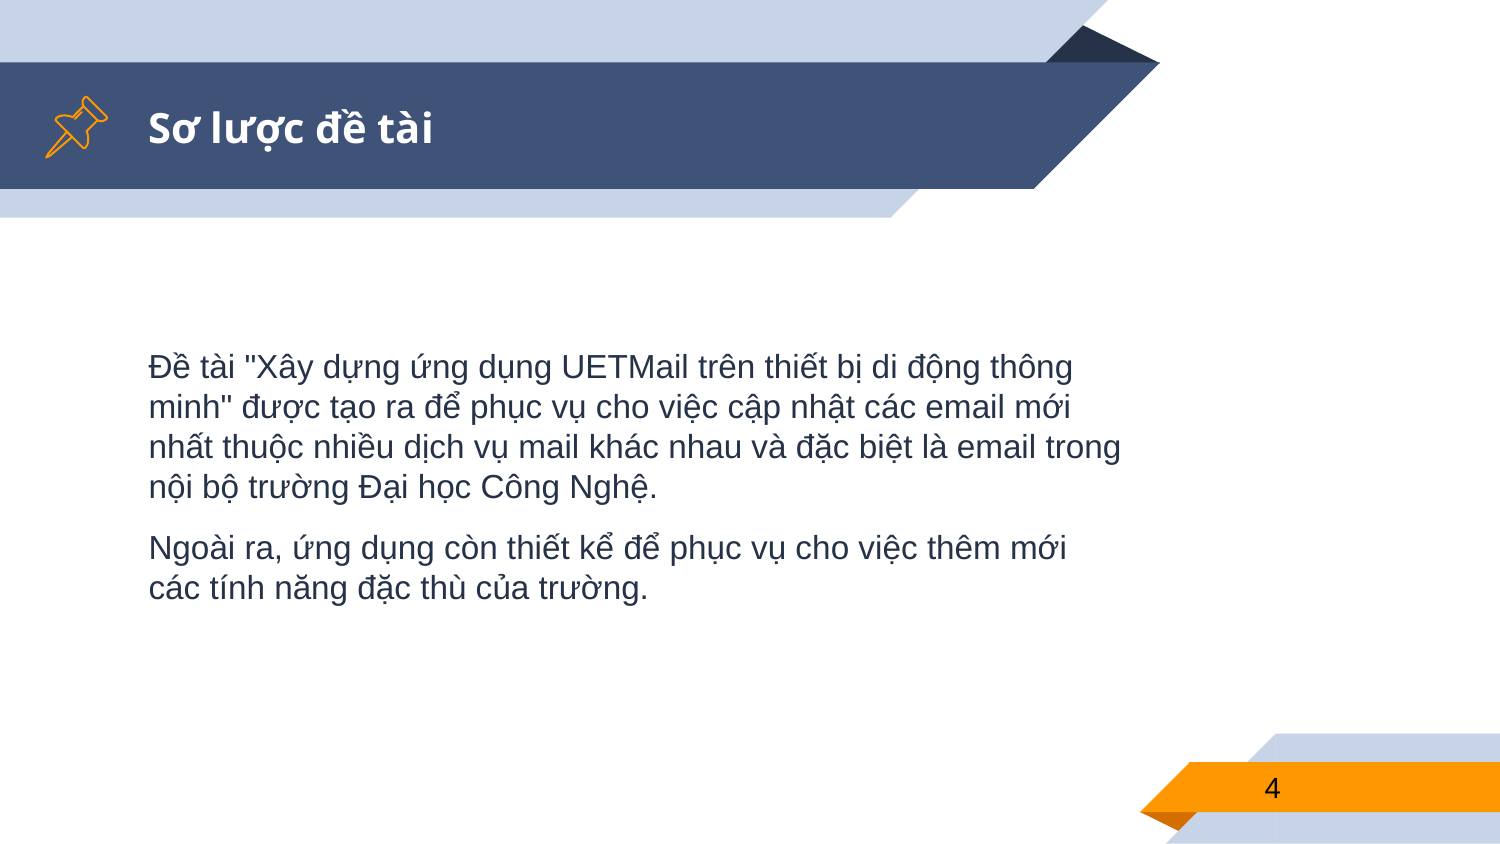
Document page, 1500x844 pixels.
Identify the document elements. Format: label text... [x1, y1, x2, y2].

title Sơ lược đề tài [133, 64, 1035, 190]
slide_number 4 [1249, 760, 1494, 813]
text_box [45, 96, 108, 158]
list Đề tài "Xây dựng ứng dụng UETMail trên thiết bị di động thông minh" được tạo ra để phục vụ cho việc cập nhật các email mới nhất thuộc nhiều dịch vụ mail khác nhau và đặc biệt là email trong nội bộ trường Đại học Công Nghệ. Ngoài ra, ứng dụng còn thiết kể để phục vụ cho việc thêm mới các tính năng đặc thù của trường. [133, 217, 1140, 734]
